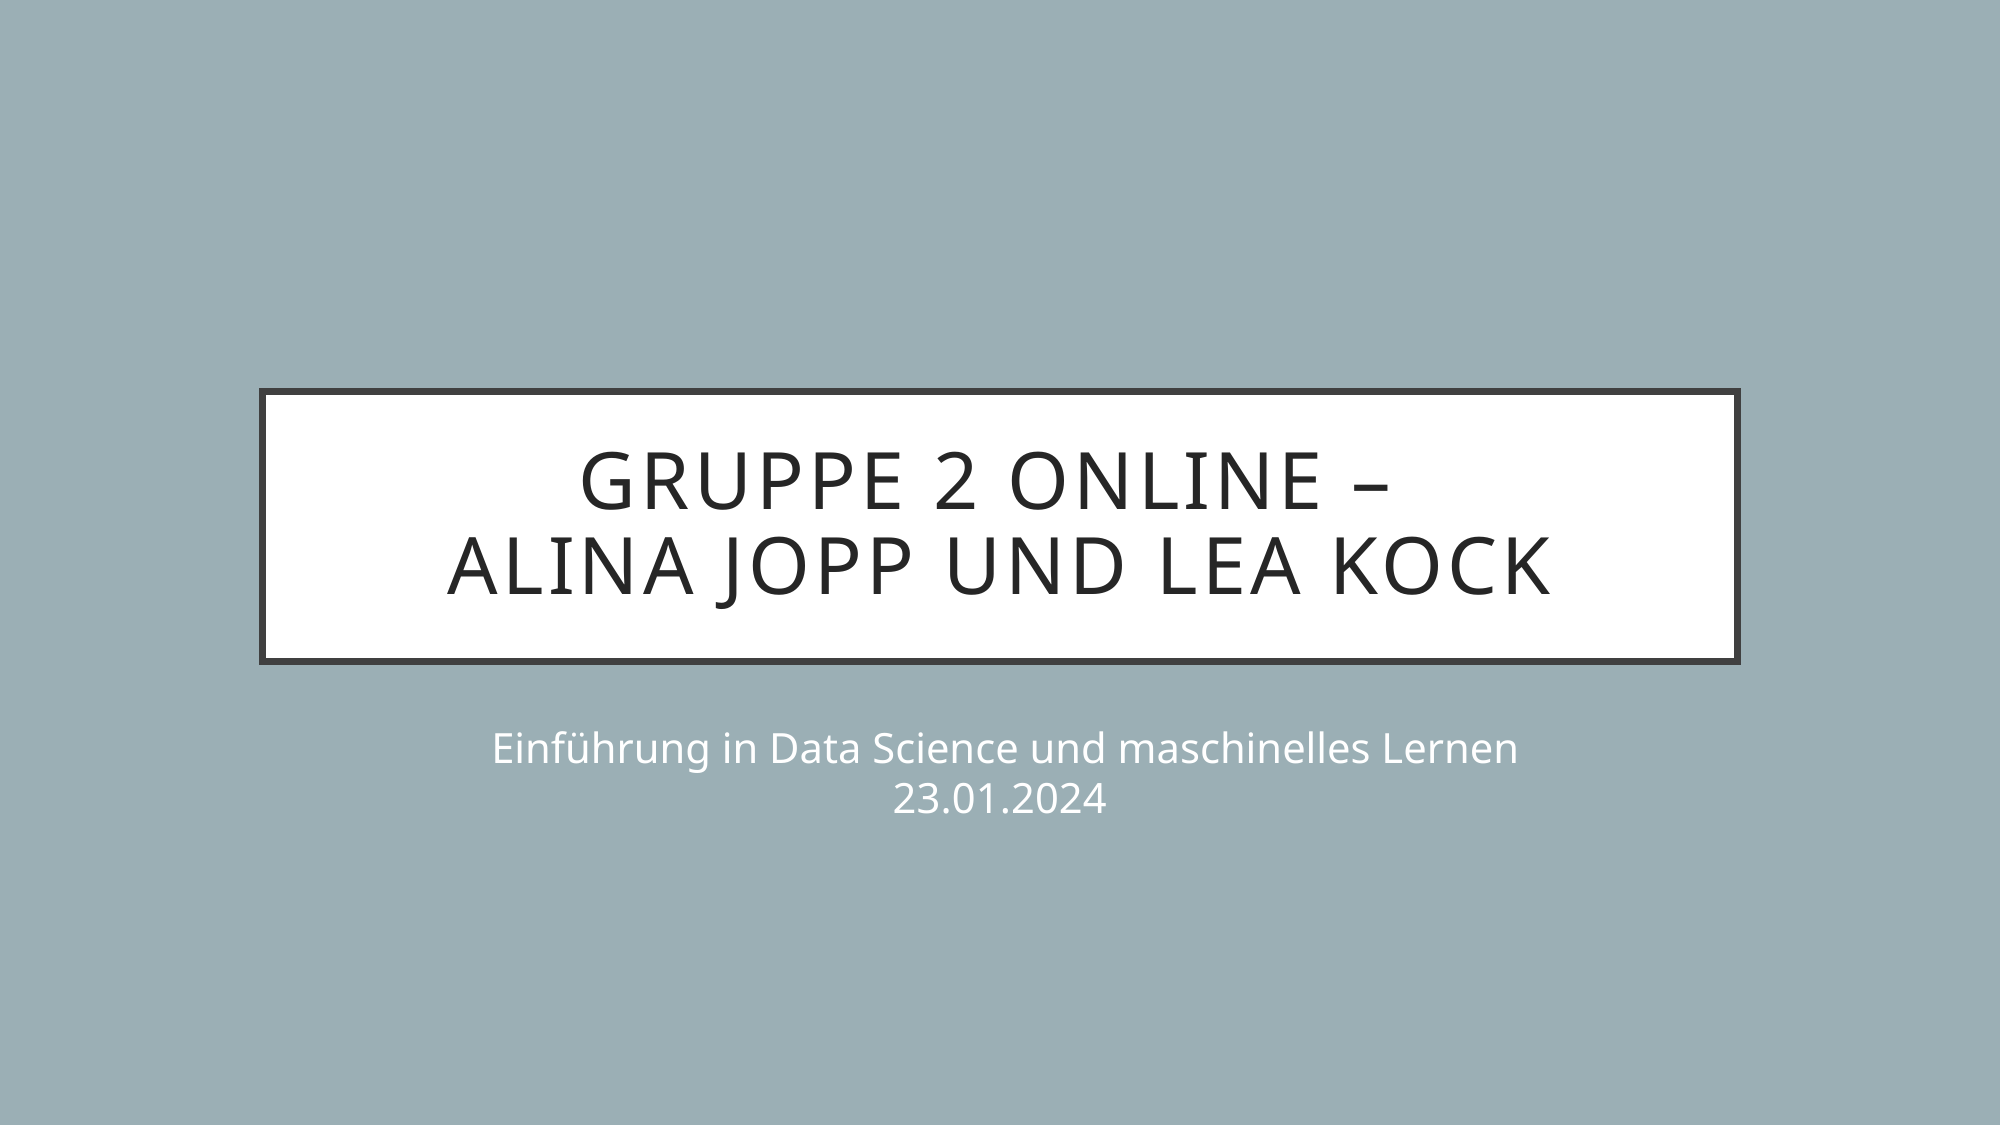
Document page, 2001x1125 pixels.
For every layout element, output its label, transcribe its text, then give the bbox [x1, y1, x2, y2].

title Gruppe 2 online – Alina Jopp und Lea Kock [259, 388, 1741, 665]
subtitle Einführung in Data Science und maschinelles Lernen 23.01.2024 [442, 713, 1558, 918]
